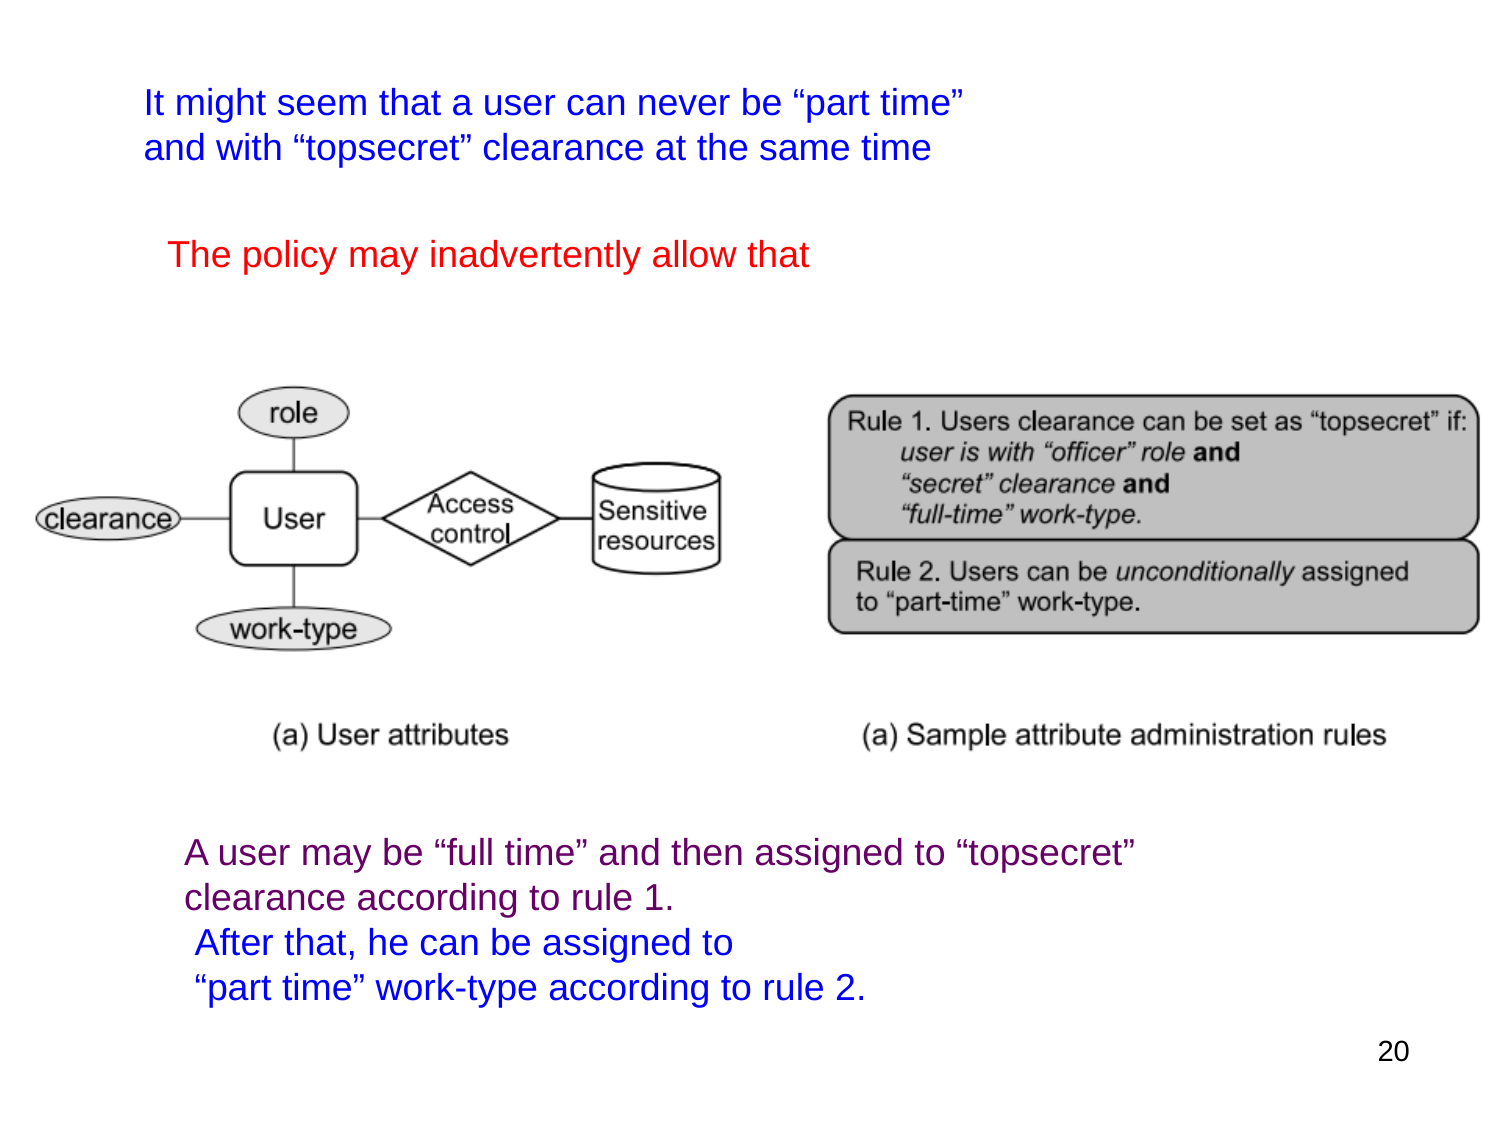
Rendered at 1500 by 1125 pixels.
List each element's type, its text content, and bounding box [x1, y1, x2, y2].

slide_number 20 [1074, 1024, 1425, 1103]
text_box The policy may inadvertently allow that [152, 222, 912, 283]
text_box A user may be “full time” and then assigned to “topsecret” clearance according to rule 1. After that, he can be assigned to “part time” work-type according to rule 2. [169, 826, 1161, 1015]
picture [0, 307, 1500, 818]
text_box It might seem that a user can never be “part time” and with “topsecret” clearance at the same time [128, 70, 1184, 175]
